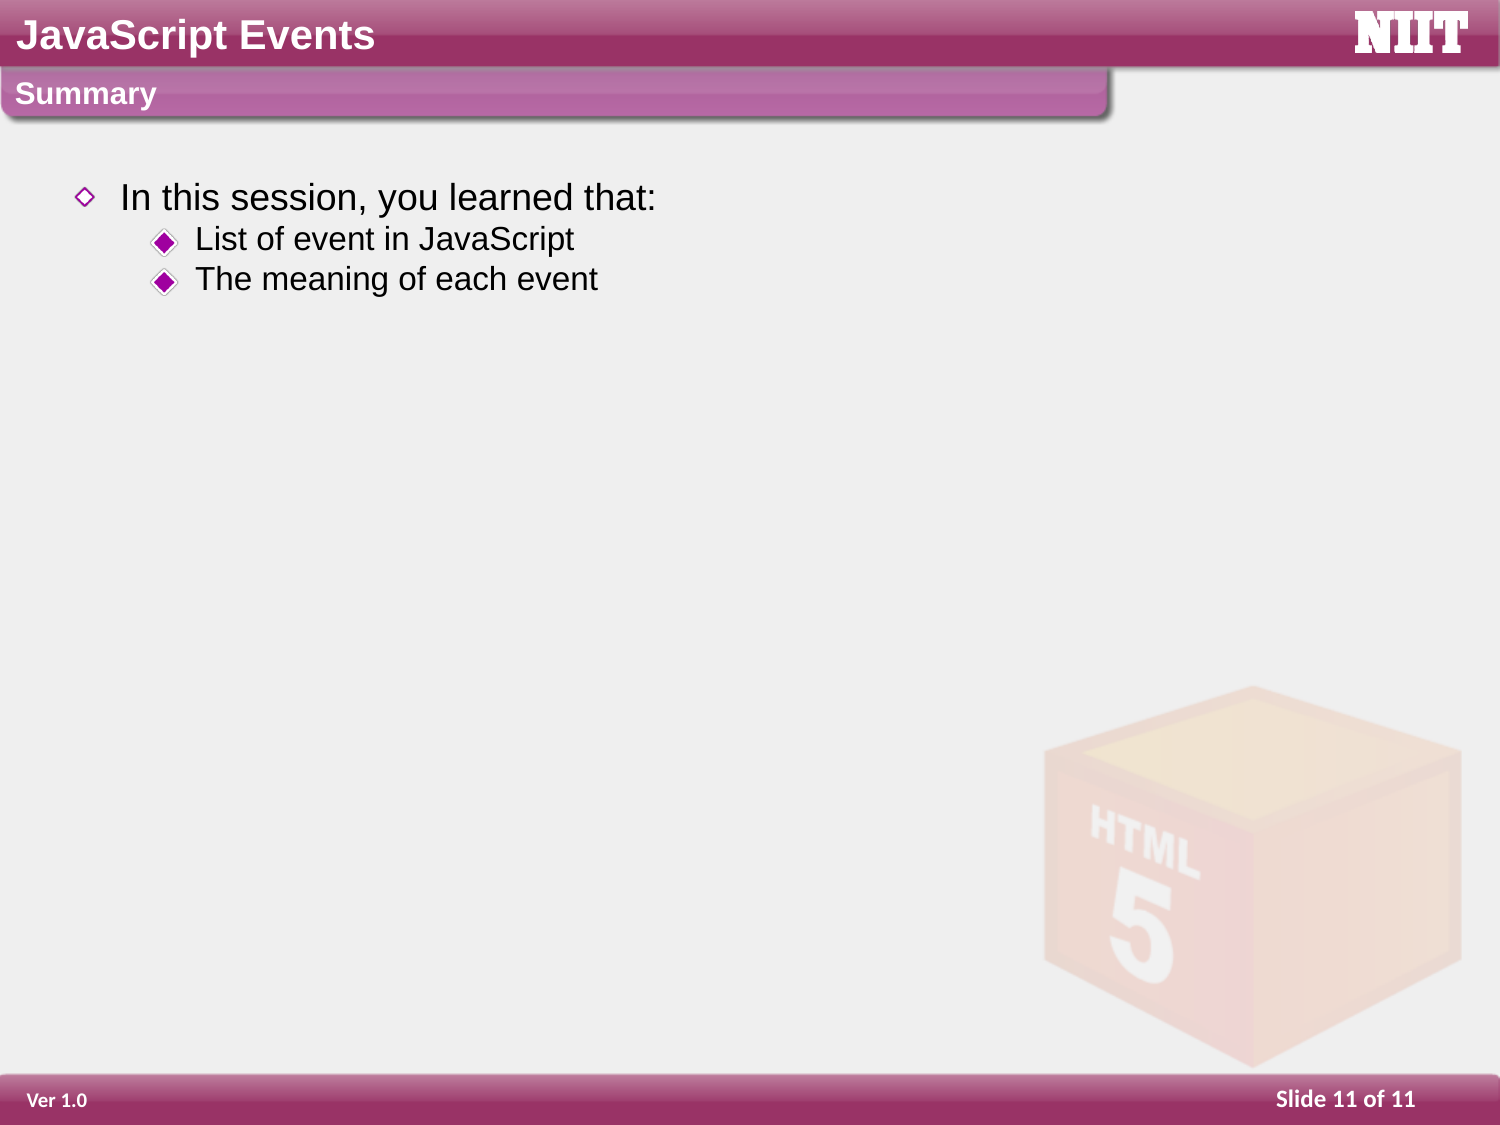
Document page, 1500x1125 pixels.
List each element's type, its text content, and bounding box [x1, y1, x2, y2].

text_box In this session, you learned that: List of event in JavaScript The meaning of each event [58, 165, 1363, 580]
text_box Summary [0, 65, 1100, 118]
picture [0, 0, 1500, 1125]
